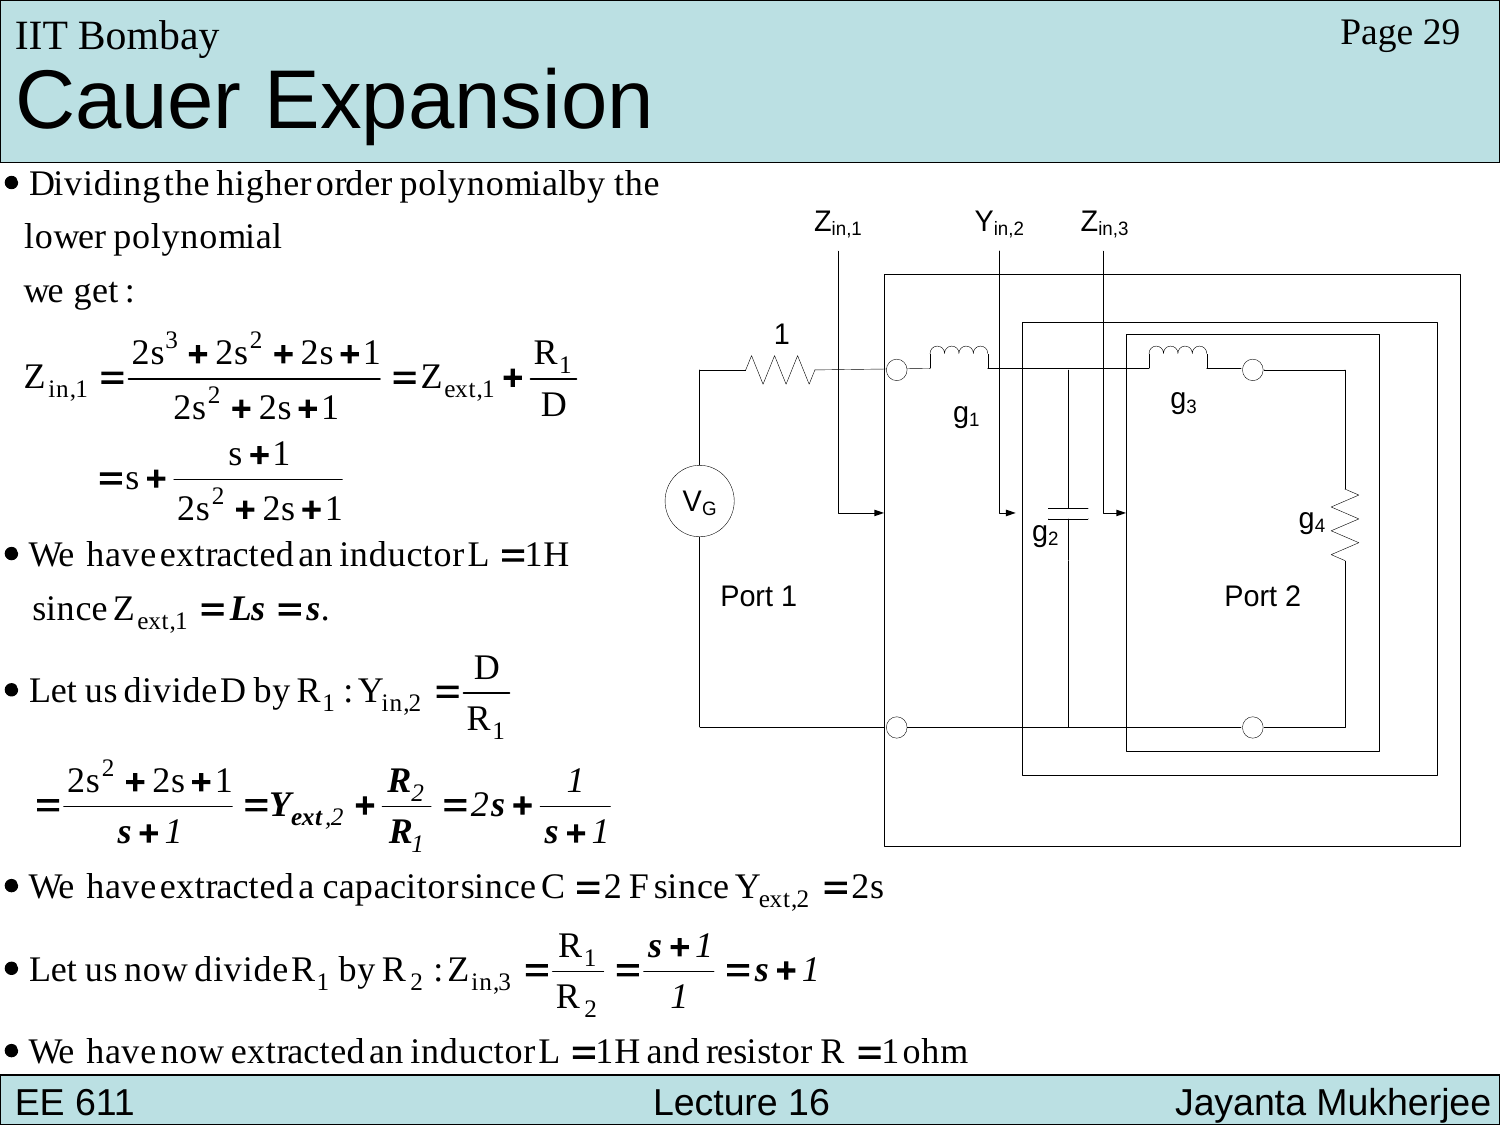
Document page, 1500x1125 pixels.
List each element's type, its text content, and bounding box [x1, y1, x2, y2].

text_box Cauer Expansion [0, 37, 669, 153]
text_box EE 611 Lecture 16 Jayanta Mukherjee [0, 1074, 1500, 1125]
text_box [0, 162, 976, 1073]
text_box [637, 199, 1463, 850]
text_box IIT Bombay [0, 0, 250, 37]
text_box [0, 0, 1500, 163]
text_box Page 29 [1325, 0, 1476, 60]
